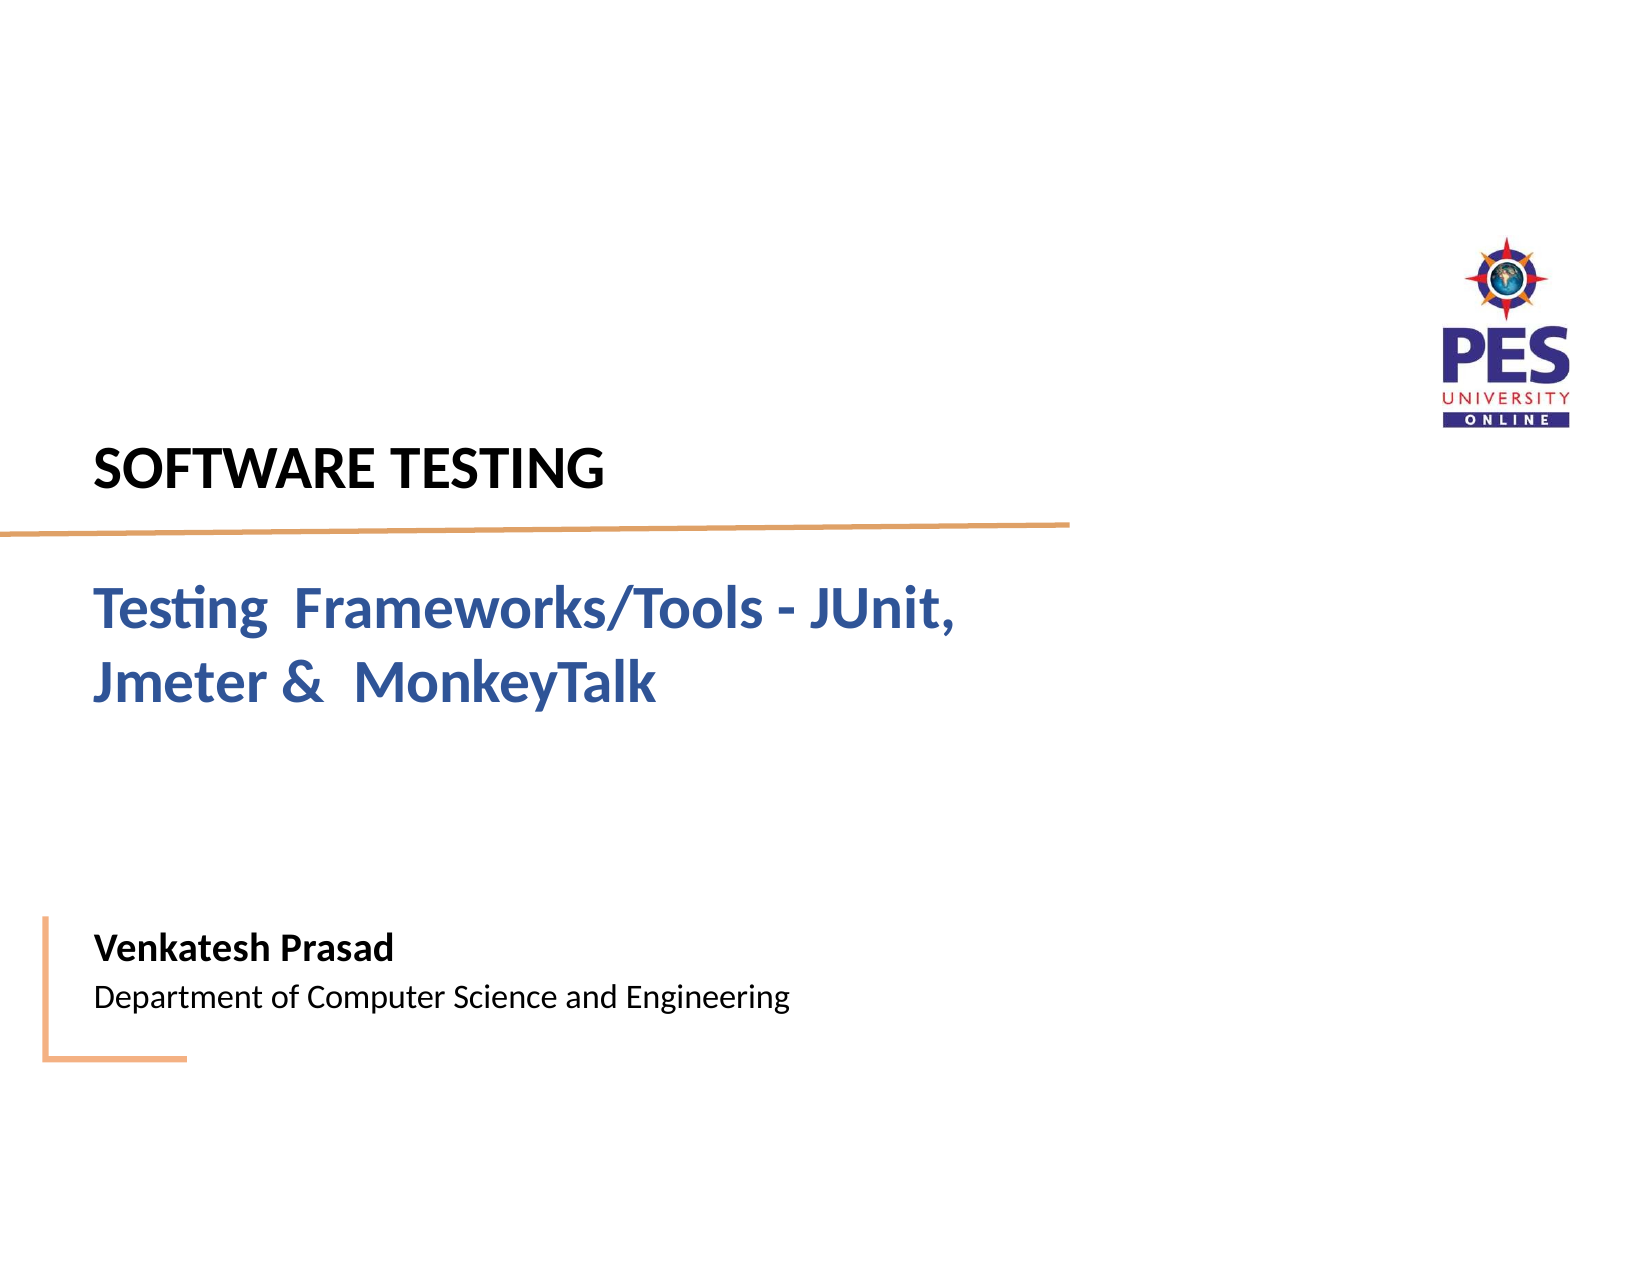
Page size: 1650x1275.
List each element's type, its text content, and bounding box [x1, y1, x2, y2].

title SOFTWARE TESTING [91, 528, 763, 564]
title SOFTWARE TESTING [91, 424, 763, 533]
text_box Testing Frameworks/Tools - JUnit, Jmeter & MonkeyTalk [91, 564, 1125, 715]
text_box [1442, 235, 1570, 428]
text_box [42, 916, 187, 1063]
text_box Venkatesh Prasad Department of Computer Science and Engineering [91, 911, 799, 1016]
